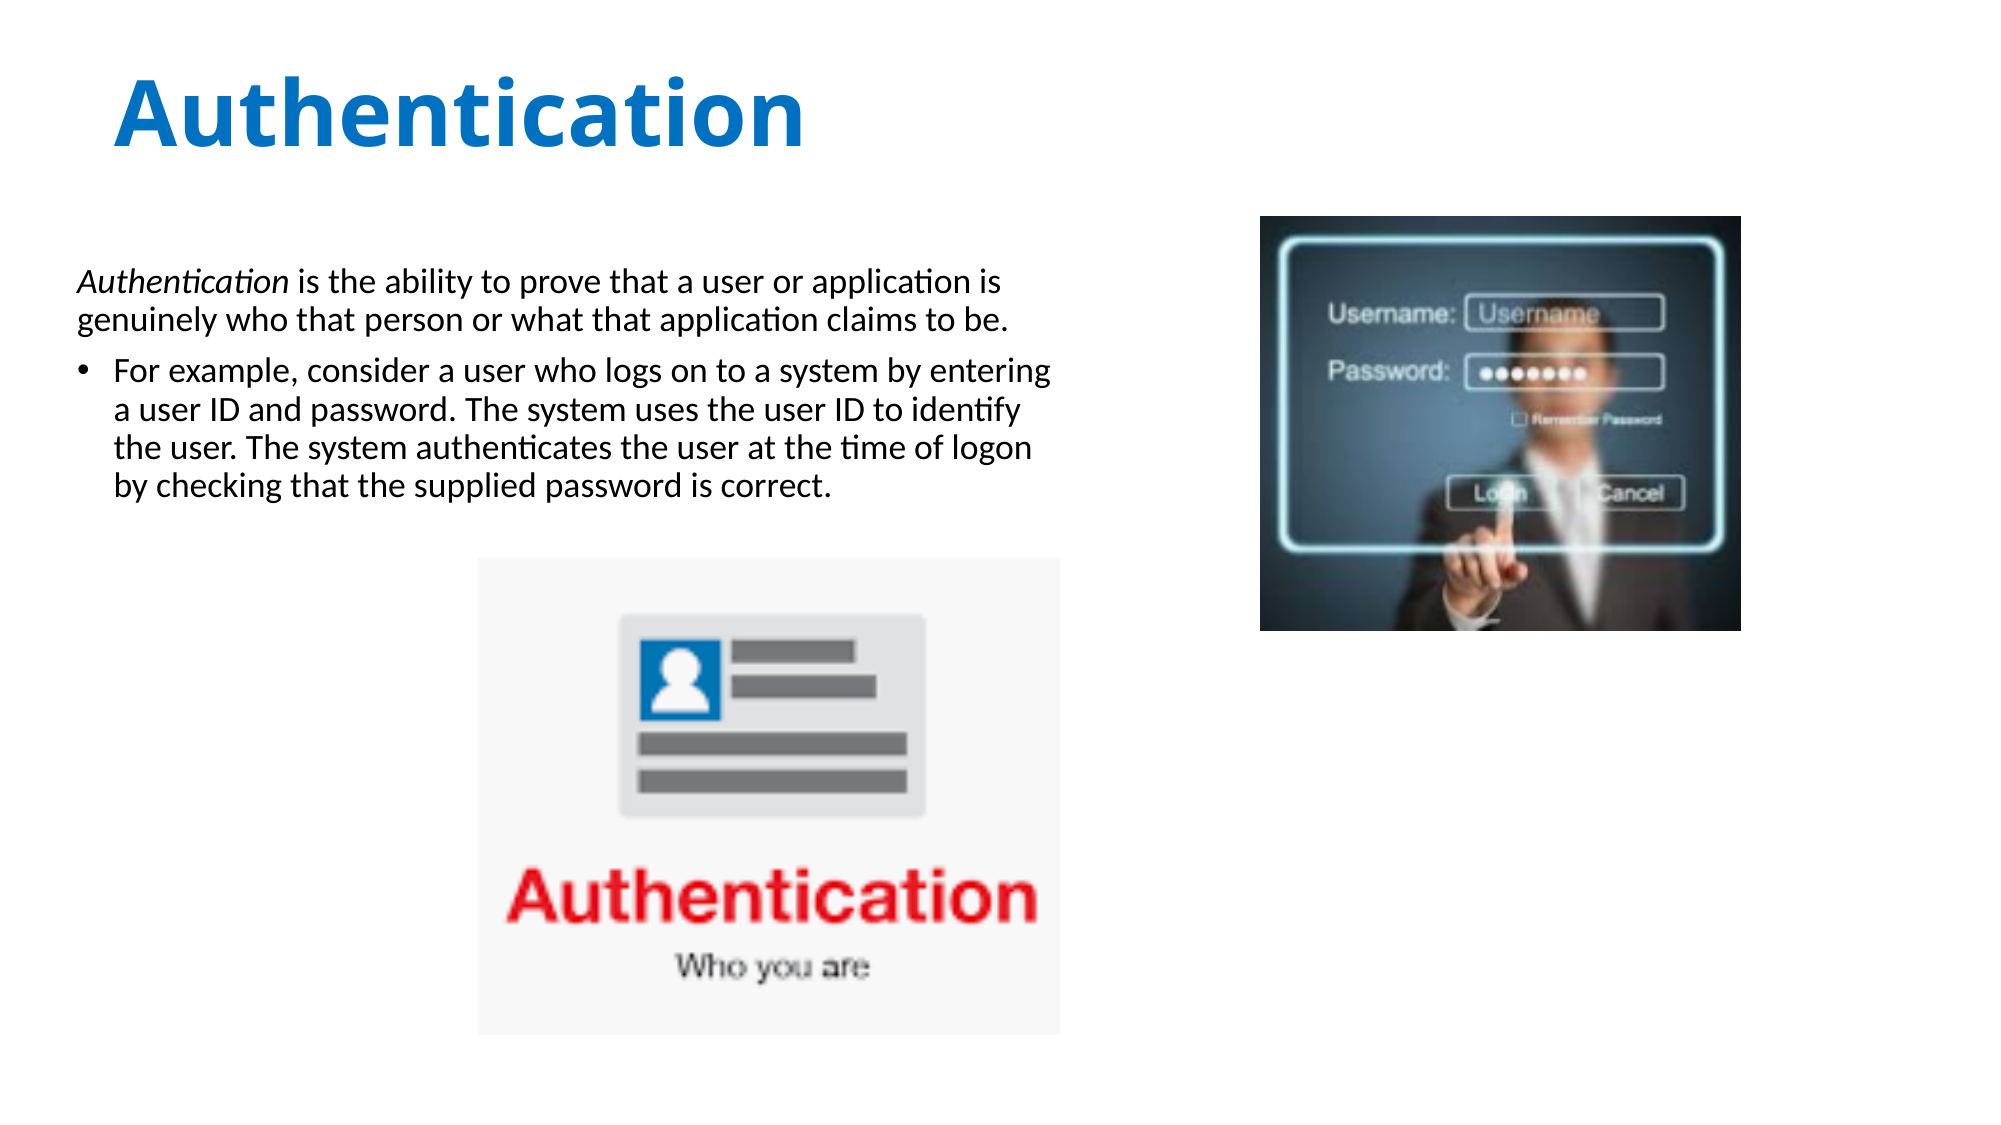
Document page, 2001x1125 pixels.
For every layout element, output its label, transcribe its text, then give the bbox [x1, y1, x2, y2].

picture [1260, 216, 1741, 631]
title Authentication [99, 45, 1900, 189]
list Authentication is the ability to prove that a user or application is genuinely who that person or what that application claims to be. For example, consider a user who logs on to a system by entering a user ID and password. The system uses the user ID to identify the user. The system authenticates the user at the time of logon by checking that the supplied password is correct. [62, 255, 1079, 544]
picture [478, 558, 1077, 1035]
